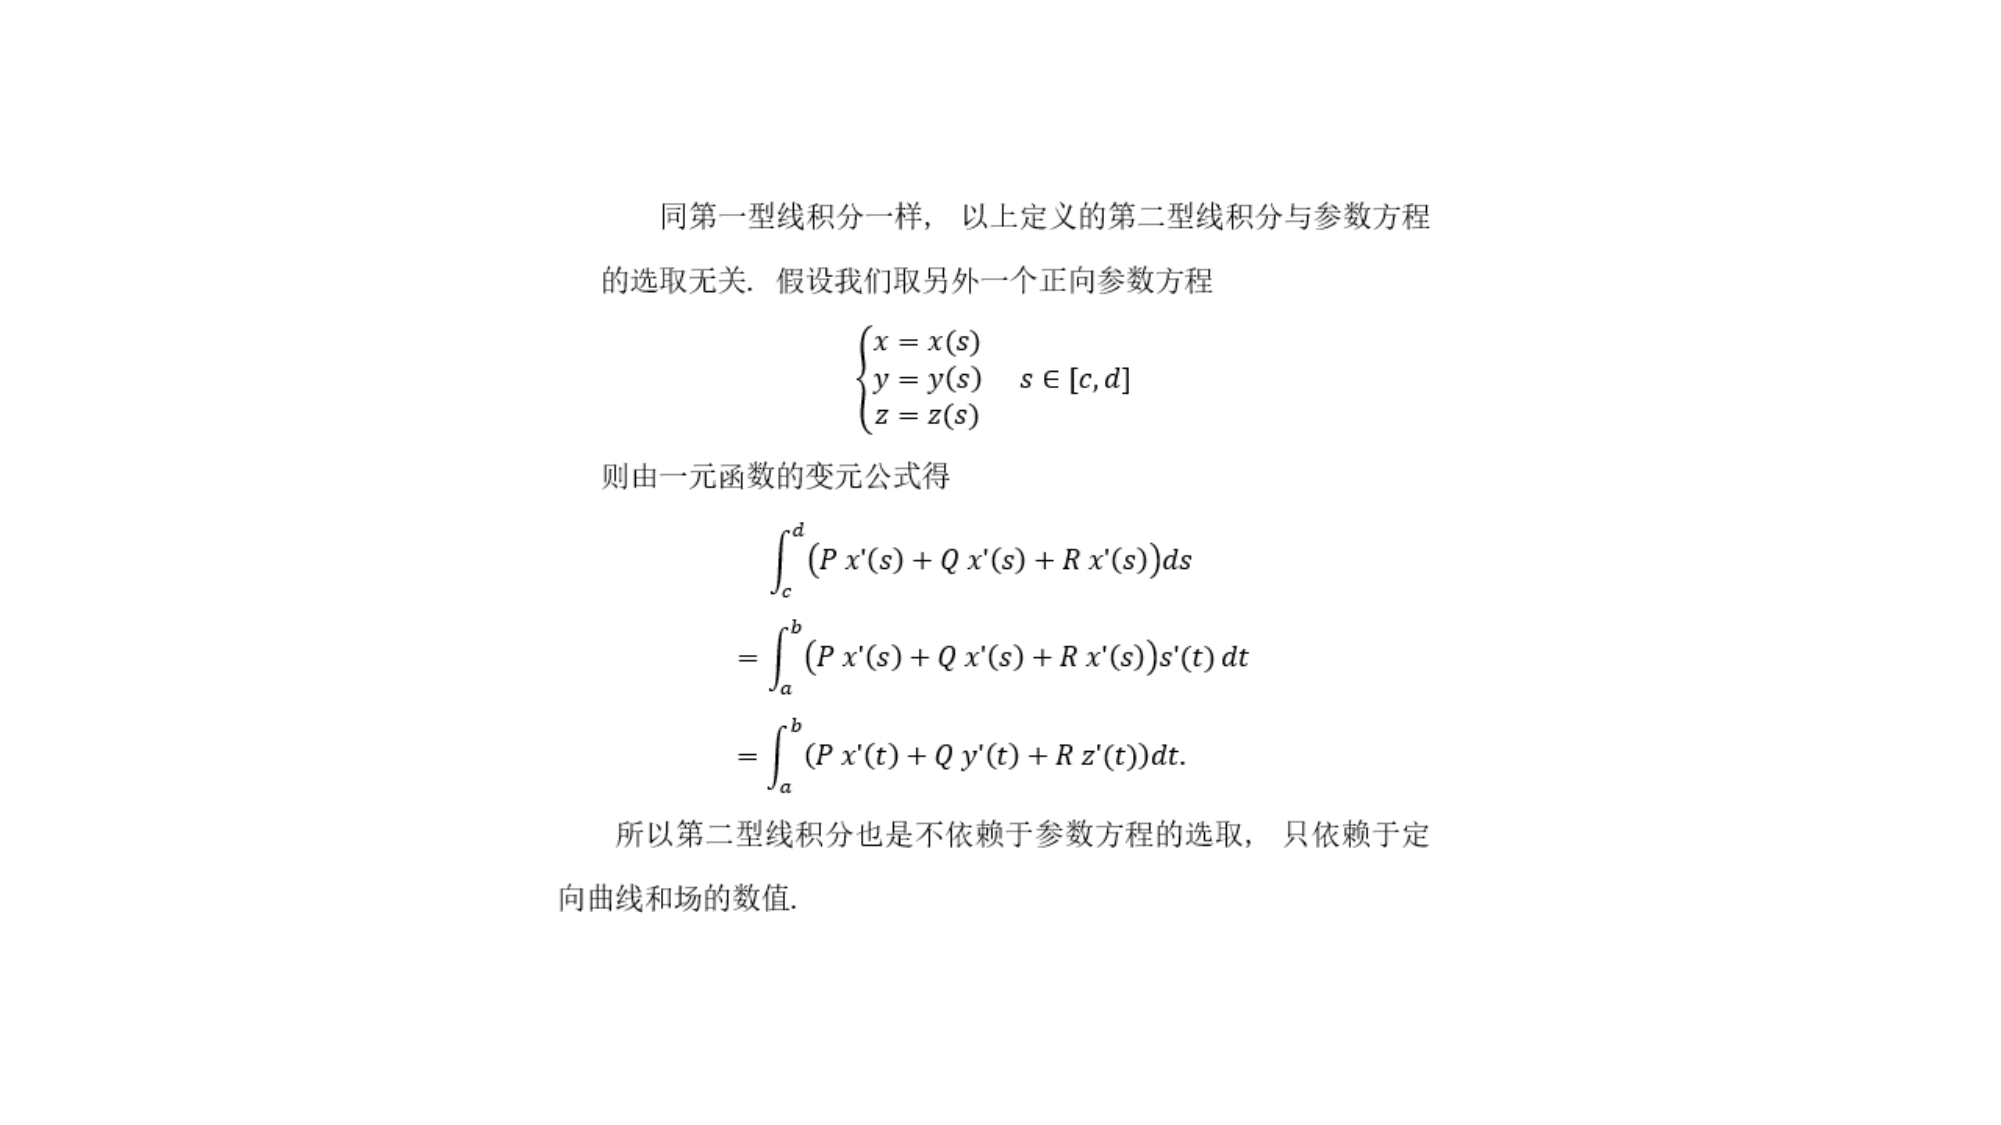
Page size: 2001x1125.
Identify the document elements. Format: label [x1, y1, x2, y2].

picture [549, 166, 1451, 959]
